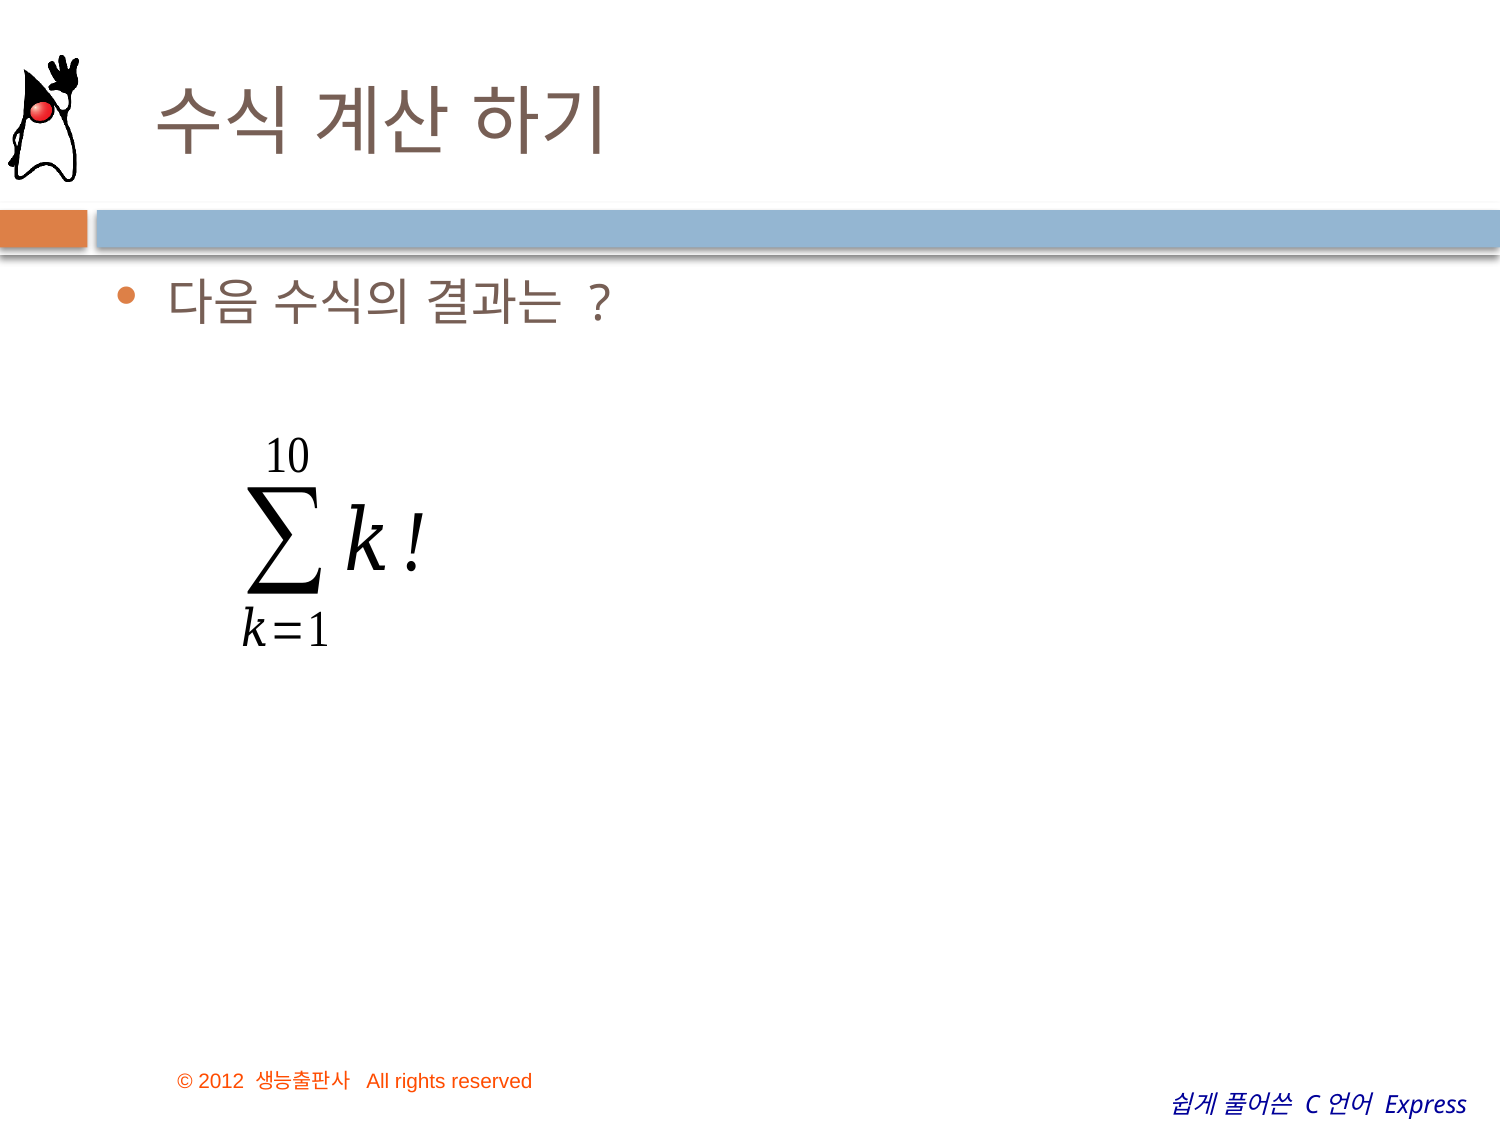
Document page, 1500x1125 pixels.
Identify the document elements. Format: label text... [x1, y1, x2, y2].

list 다음 수식의 결과는 ? [100, 262, 1438, 1000]
picture [8, 55, 79, 182]
title 수식 계산 하기 [100, 37, 1438, 200]
